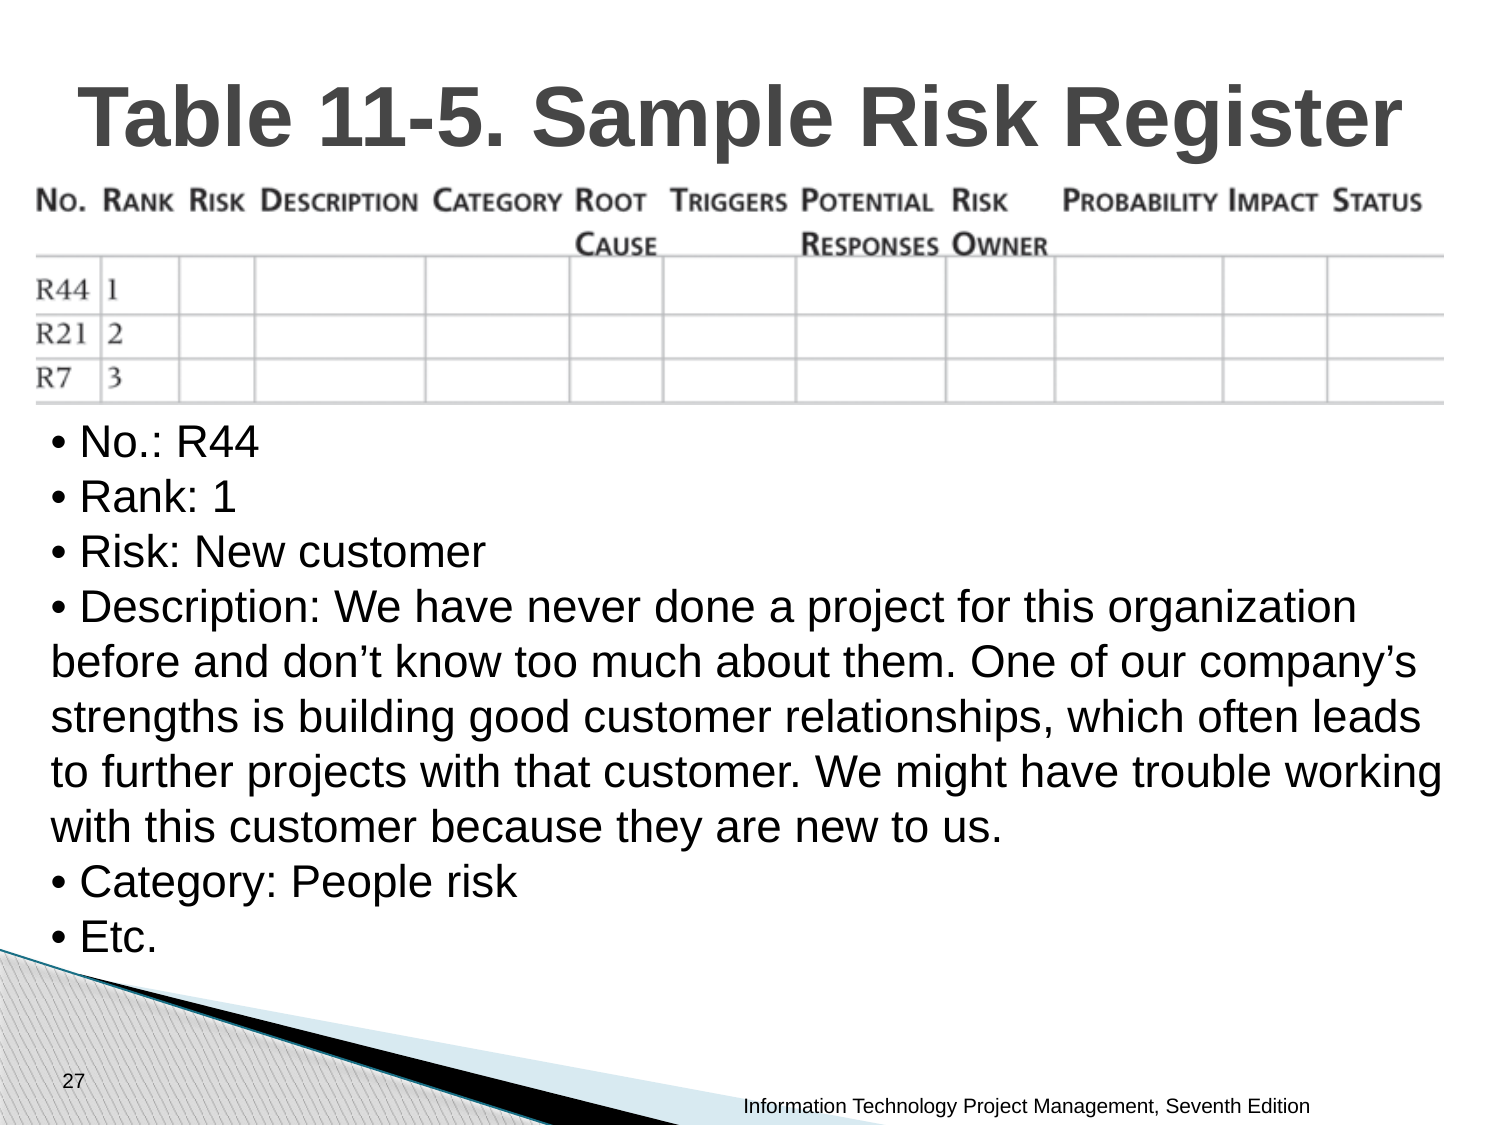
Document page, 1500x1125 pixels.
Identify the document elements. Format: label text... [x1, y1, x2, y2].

title Table 11-5. Sample Risk Register [62, 37, 1438, 177]
picture [35, 177, 1445, 405]
slide_number 27 [24, 1025, 100, 1100]
footer Information Technology Project Management, Seventh Edition [275, 1050, 1325, 1125]
text_box • No.: R44 • Rank: 1 • Risk: New customer • Description: We have never done a project for this organization before and don’t know too much about them. One of our company’s strengths is building good customer relationships, which often leads to further projects with that customer. We might have trouble working with this customer because they are new to us. • Category: People risk • Etc. [35, 404, 1473, 970]
